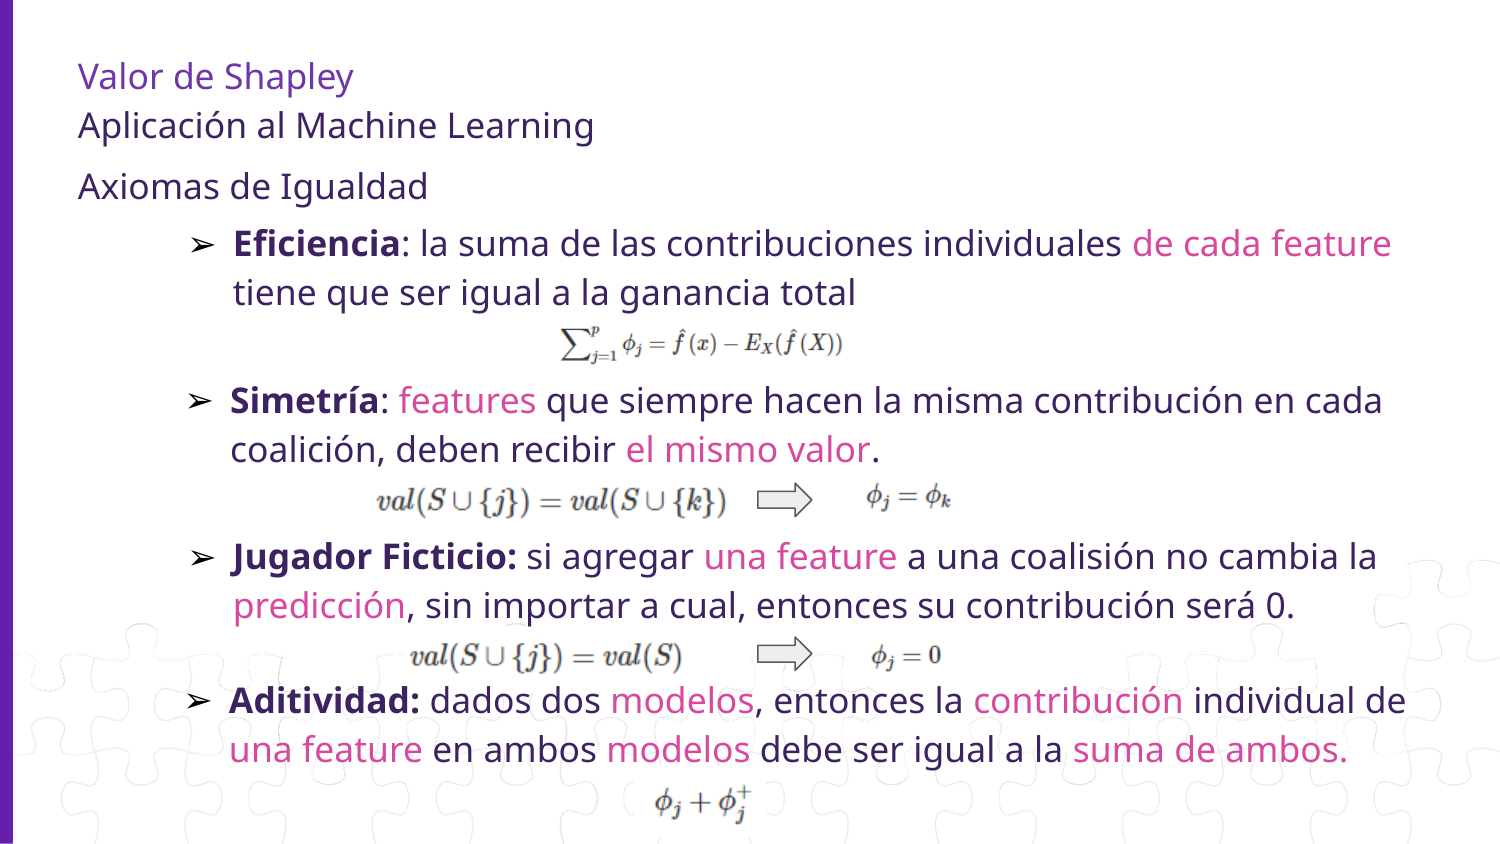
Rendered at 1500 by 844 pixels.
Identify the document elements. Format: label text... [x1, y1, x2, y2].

text_box Axiomas de Igualdad [77, 157, 1372, 200]
text_box Valor de Shapley [77, 49, 1372, 95]
picture [552, 323, 851, 369]
text_box Aditividad: dados dos modelos, entonces la contribución individual de una feature en ambos modelos debe ser igual a la suma de ambos. [64, 656, 1436, 785]
text_box Jugador Ficticio: si agregar una feature a una coalisión no cambia la predicción, sin importar a cual, entonces su contribución será 0. [68, 512, 1477, 641]
text_box Aplicación al Machine Learning [77, 96, 1372, 142]
text_box [757, 483, 812, 517]
text_box Simetría: features que siempre hacen la misma contribución en cada coalición, deben recibir el mismo valor. [65, 356, 1477, 485]
picture [13, 464, 1500, 844]
text_box [757, 636, 812, 671]
text_box Eficiencia: la suma de las contribuciones individuales de cada feature tiene que ser igual a la ganancia total [68, 200, 1477, 328]
